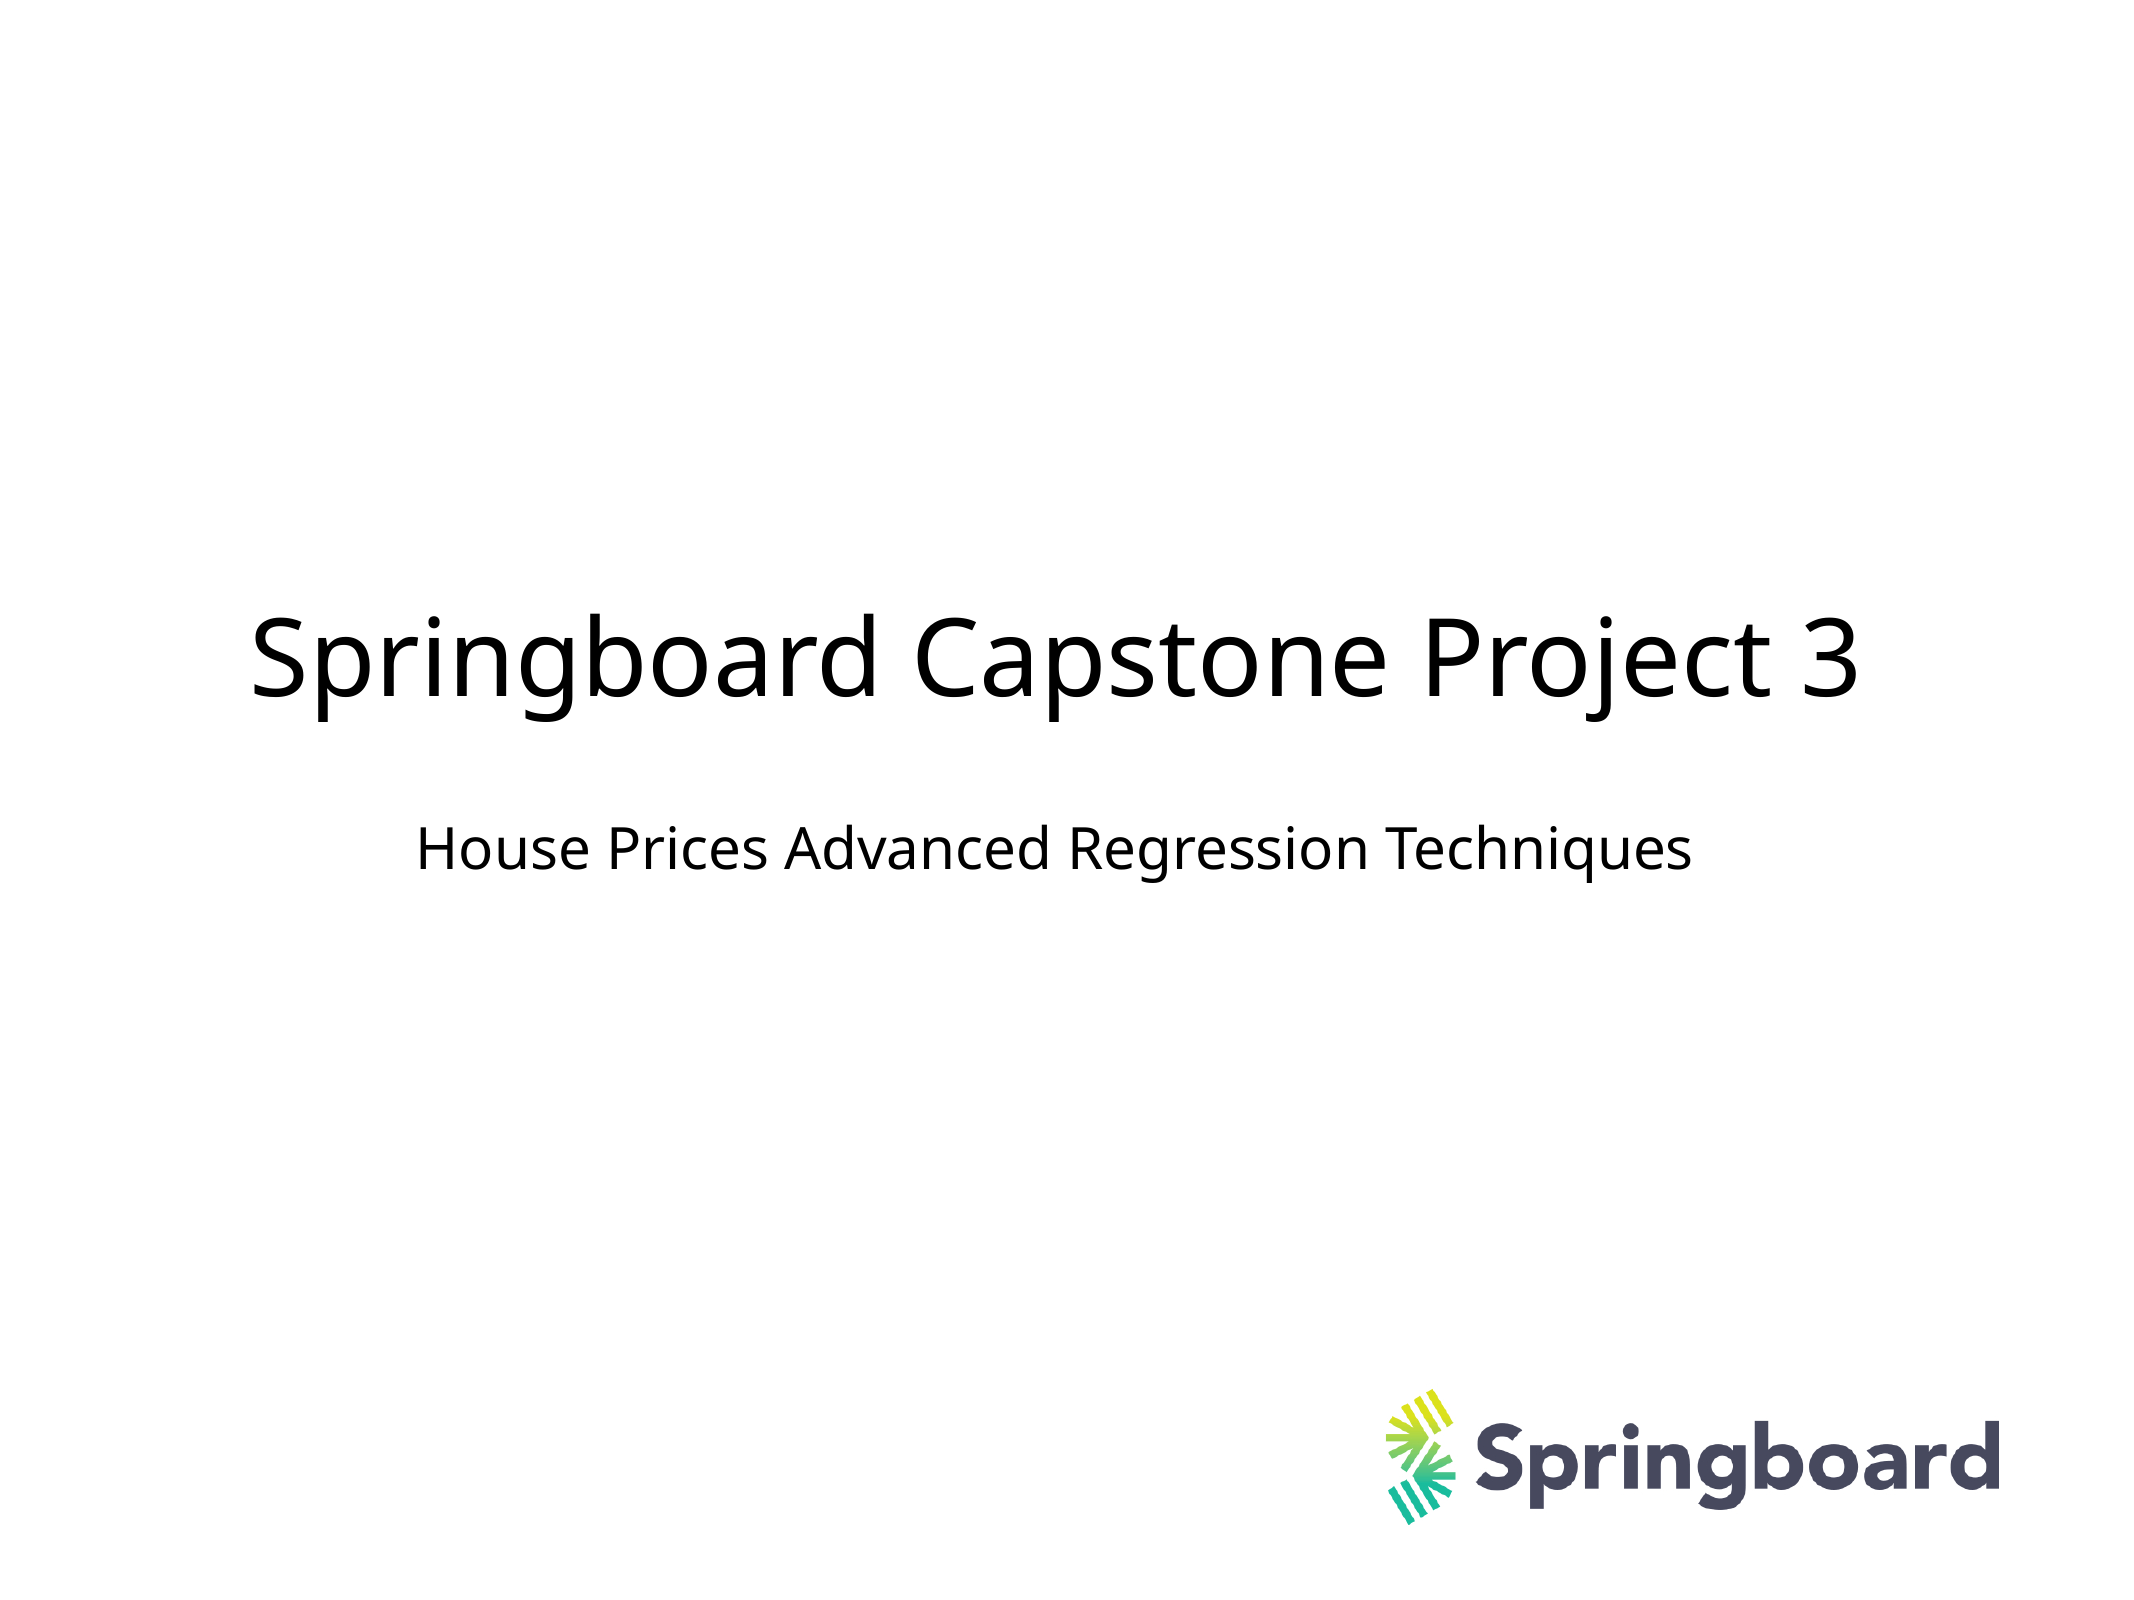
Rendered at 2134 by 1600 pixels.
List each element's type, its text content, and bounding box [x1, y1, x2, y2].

picture [1280, 1364, 2099, 1555]
text_box House Prices Advanced Regression Techniques [196, 803, 1914, 989]
text_box Springboard Capstone Project 3 [188, 185, 1925, 727]
